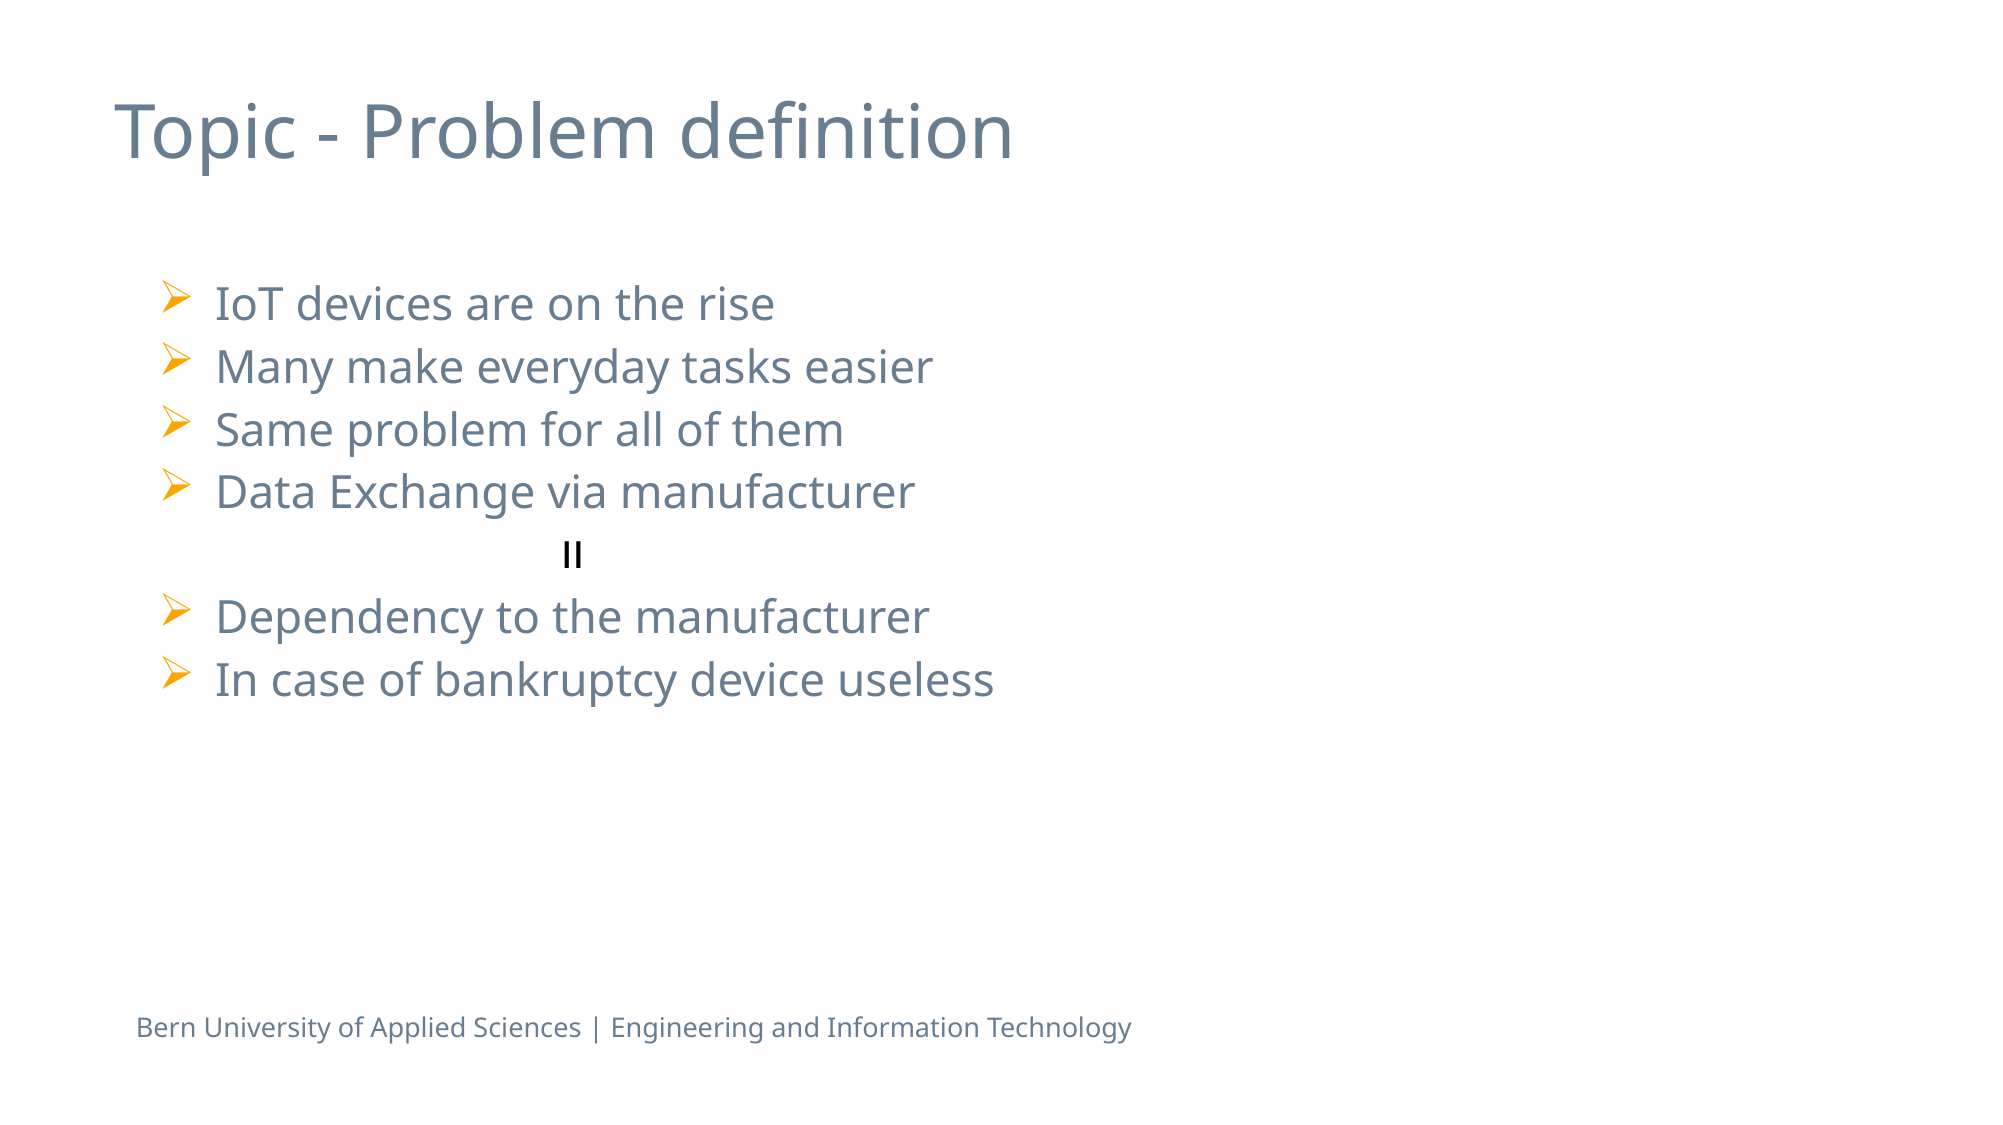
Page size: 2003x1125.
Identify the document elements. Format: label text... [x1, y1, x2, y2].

list IoT devices are on the rise Many make everyday tasks easier Same problem for all of them Data Exchange via manufacturer Dependency to the manufacturer In case of bankruptcy device useless [114, 267, 1889, 917]
text_box = [541, 538, 612, 619]
title Topic - Problem definition [114, 83, 1889, 185]
